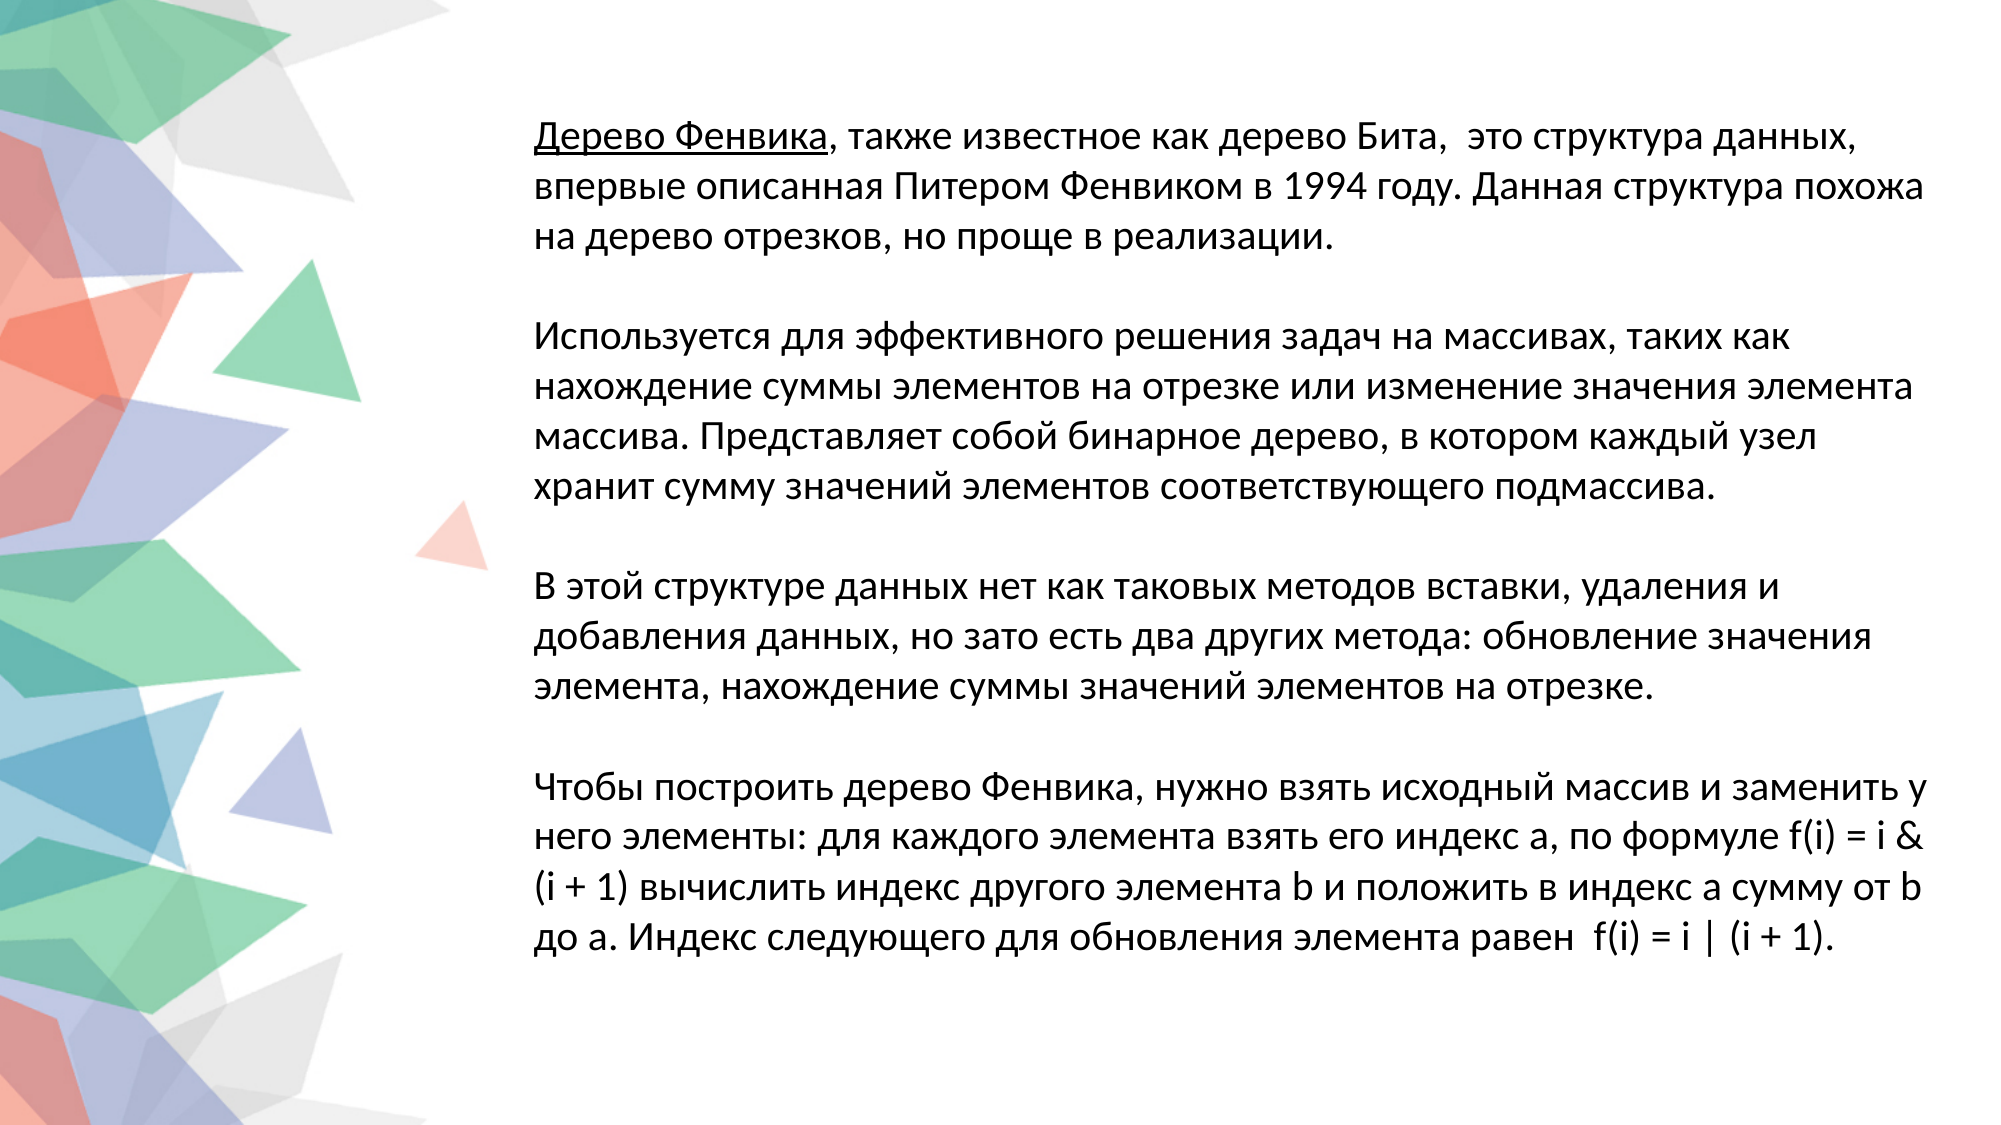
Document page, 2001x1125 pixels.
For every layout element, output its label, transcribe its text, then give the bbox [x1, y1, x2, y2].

picture [0, 0, 2001, 1125]
text_box Дерево Фенвика, также известное как дерево Бита, это структура данных, впервые описанная Питером Фенвиком в 1994 году. Данная структура похожа на дерево отрезков, но проще в реализации. Используется для эффективного решения задач на массивах, таких как нахождение суммы элементов на отрезке или изменение значения элемента массива. Представляет собой бинарное дерево, в котором каждый узел хранит сумму значений элементов соответствующего подмассива. В этой структуре данных нет как таковых методов вставки, удаления и добавления данных, но зато есть два других метода: обновление значения элемента, нахождение суммы значений элементов на отрезке. Чтобы построить дерево Фенвика, нужно взять исходный массив и заменить у него элементы: для каждого элемента взять его индекс а, по формуле f(i) = i & (i + 1) вычислить индекс другого элемента b и положить в индекс а сумму от b до а. Индекс следующего для обновления элемента равен f(i) = i | (i + 1). [518, 100, 1956, 1016]
